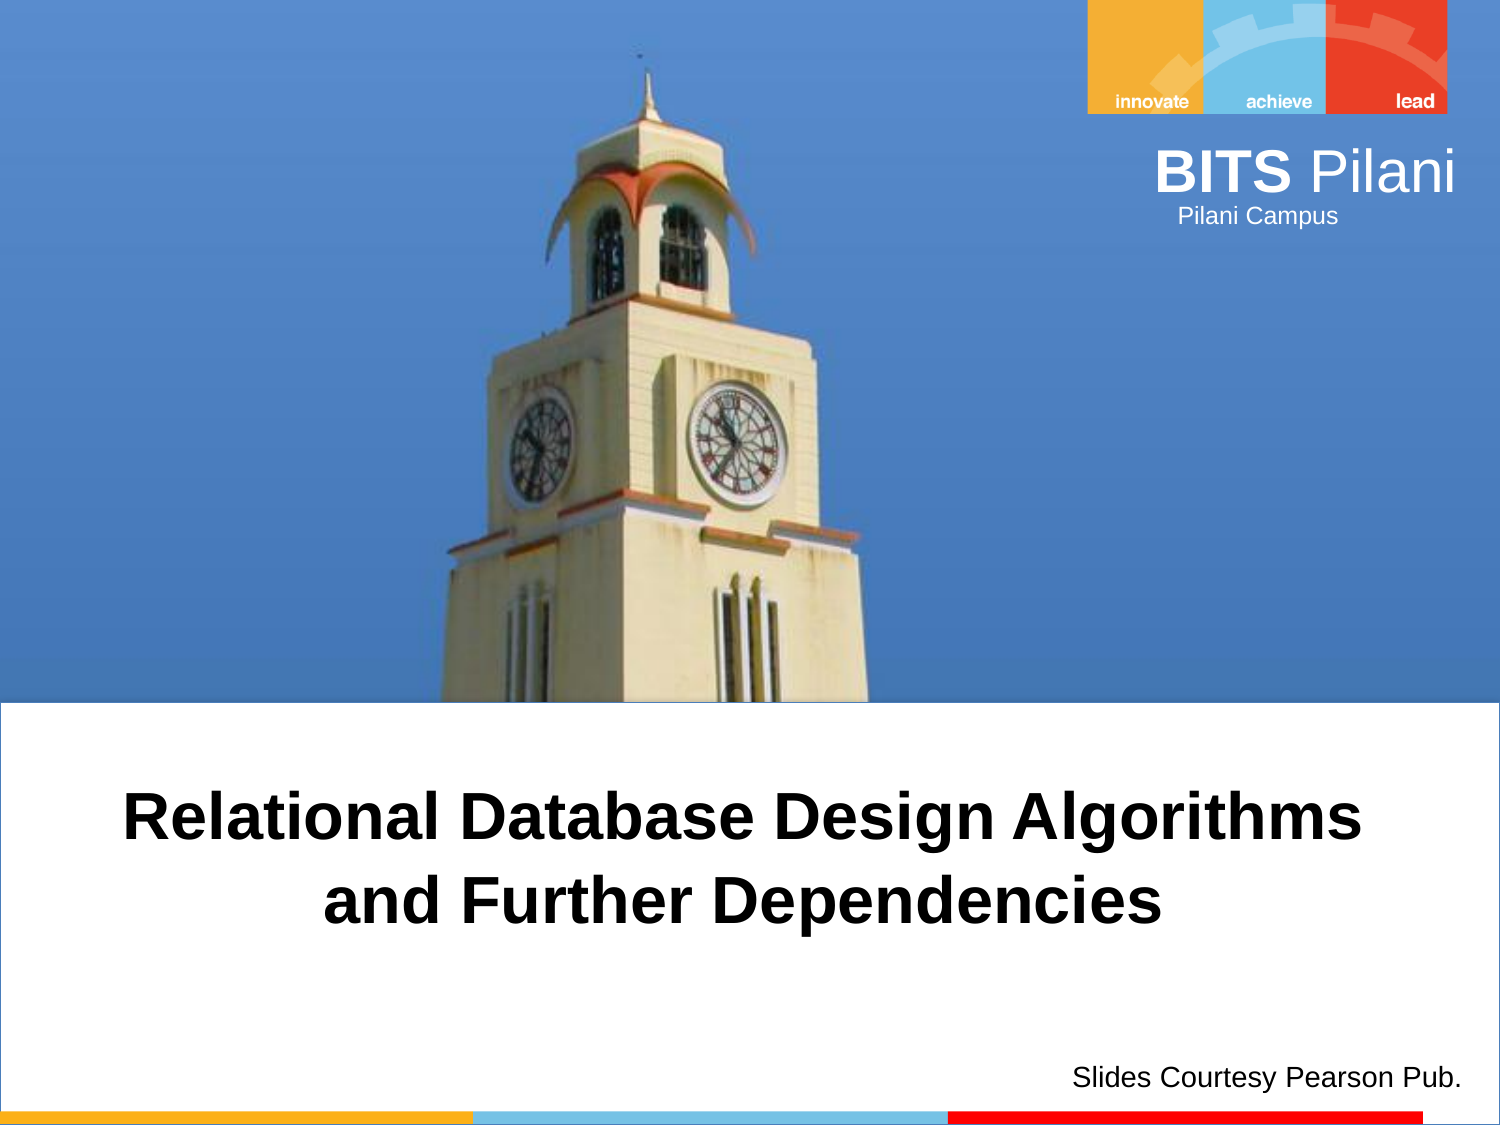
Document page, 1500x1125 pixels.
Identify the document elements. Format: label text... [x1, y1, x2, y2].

list Relational Database Design Algorithms and Further Dependencies [50, 762, 1438, 1025]
text_box Slides Courtesy Pearson Pub. [1057, 1051, 1489, 1102]
picture [0, 0, 1500, 702]
